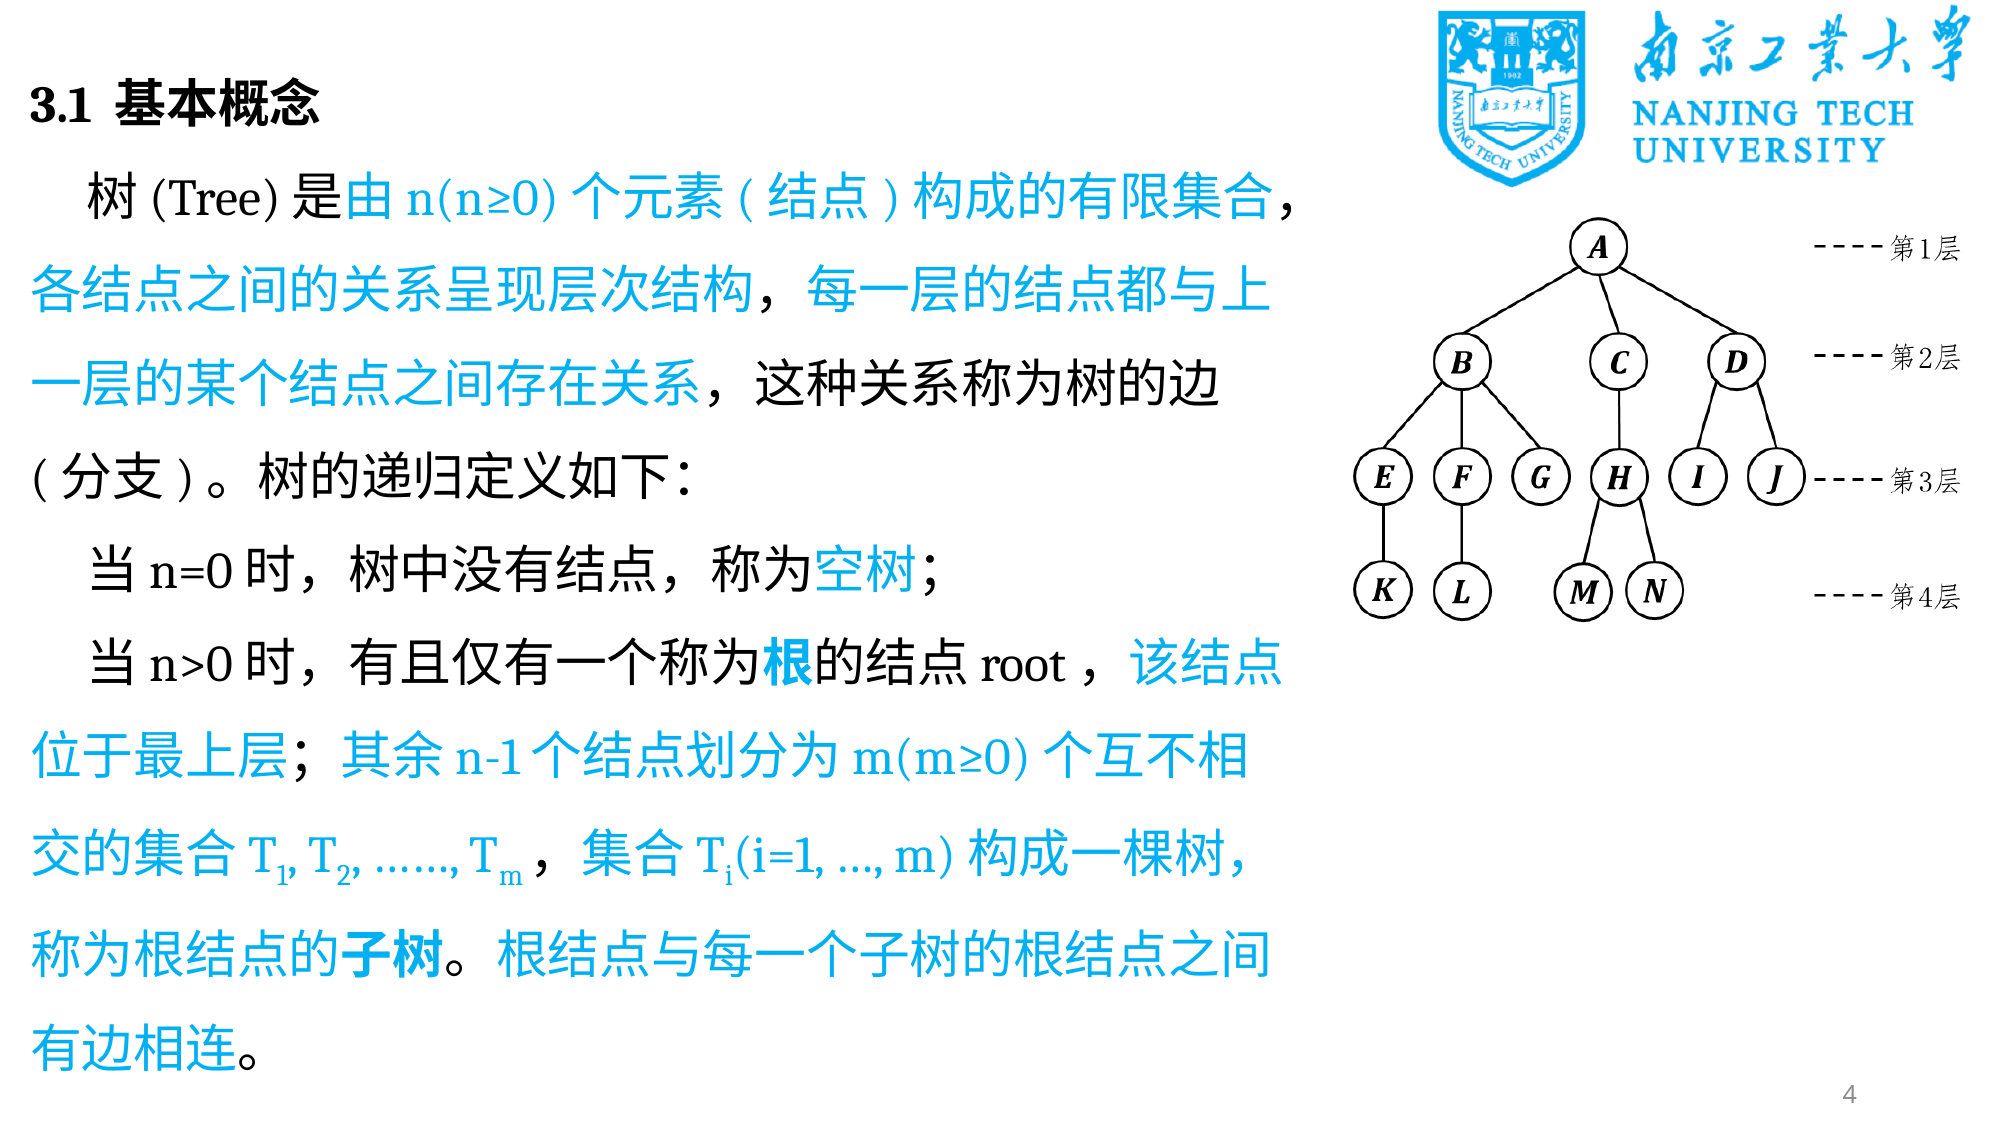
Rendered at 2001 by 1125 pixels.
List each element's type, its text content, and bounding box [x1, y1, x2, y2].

list 3.1 基本概念 树(Tree)是由n(n≥0)个元素(结点)构成的有限集合，各结点之间的关系呈现层次结构，每一层的结点都与上一层的某个结点之间存在关系，这种关系称为树的边(分支)。树的递归定义如下： 当n=0时，树中没有结点，称为空树； 当n>0时，有且仅有一个称为根的结点root，该结点位于最上层；其余n-1个结点划分为m(m≥0)个互不相交的集合T1, T2, ……, Tm，集合Ti(i=1, …, m)构成一棵树，称为根结点的子树。根结点与每一个子树的根结点之间有边相连。 [15, 32, 1315, 1086]
slide_number 4 [1421, 1066, 1872, 1125]
picture [1434, 0, 2001, 191]
picture [1350, 213, 1997, 631]
